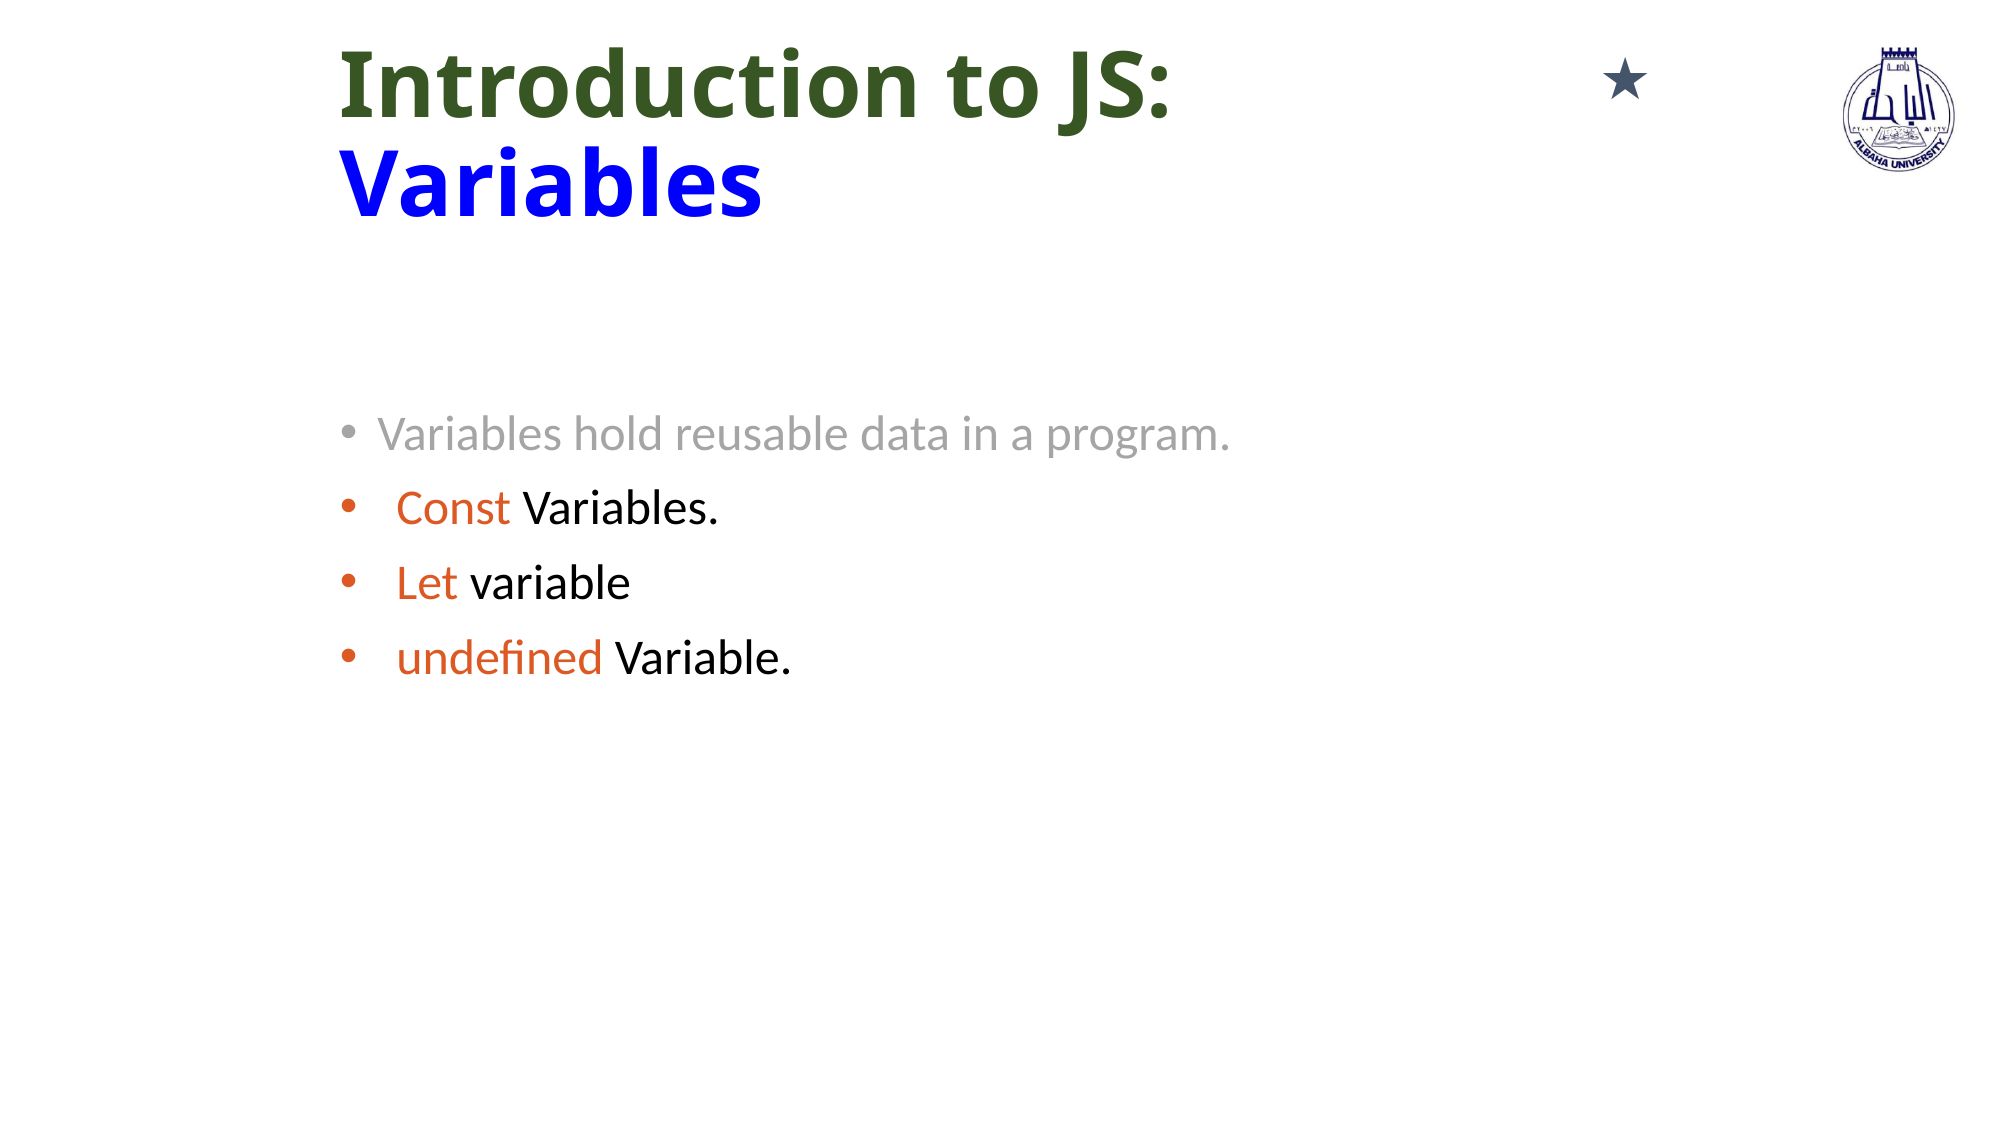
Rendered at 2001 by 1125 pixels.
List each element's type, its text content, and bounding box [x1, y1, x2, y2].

list Variables hold reusable data in a program. Const Variables. Let variable undefined Variable. [324, 399, 1575, 1005]
title Introduction to JS: Variables [324, 25, 1575, 250]
picture [1837, 45, 1960, 173]
text_box ★ [1584, 33, 1667, 119]
